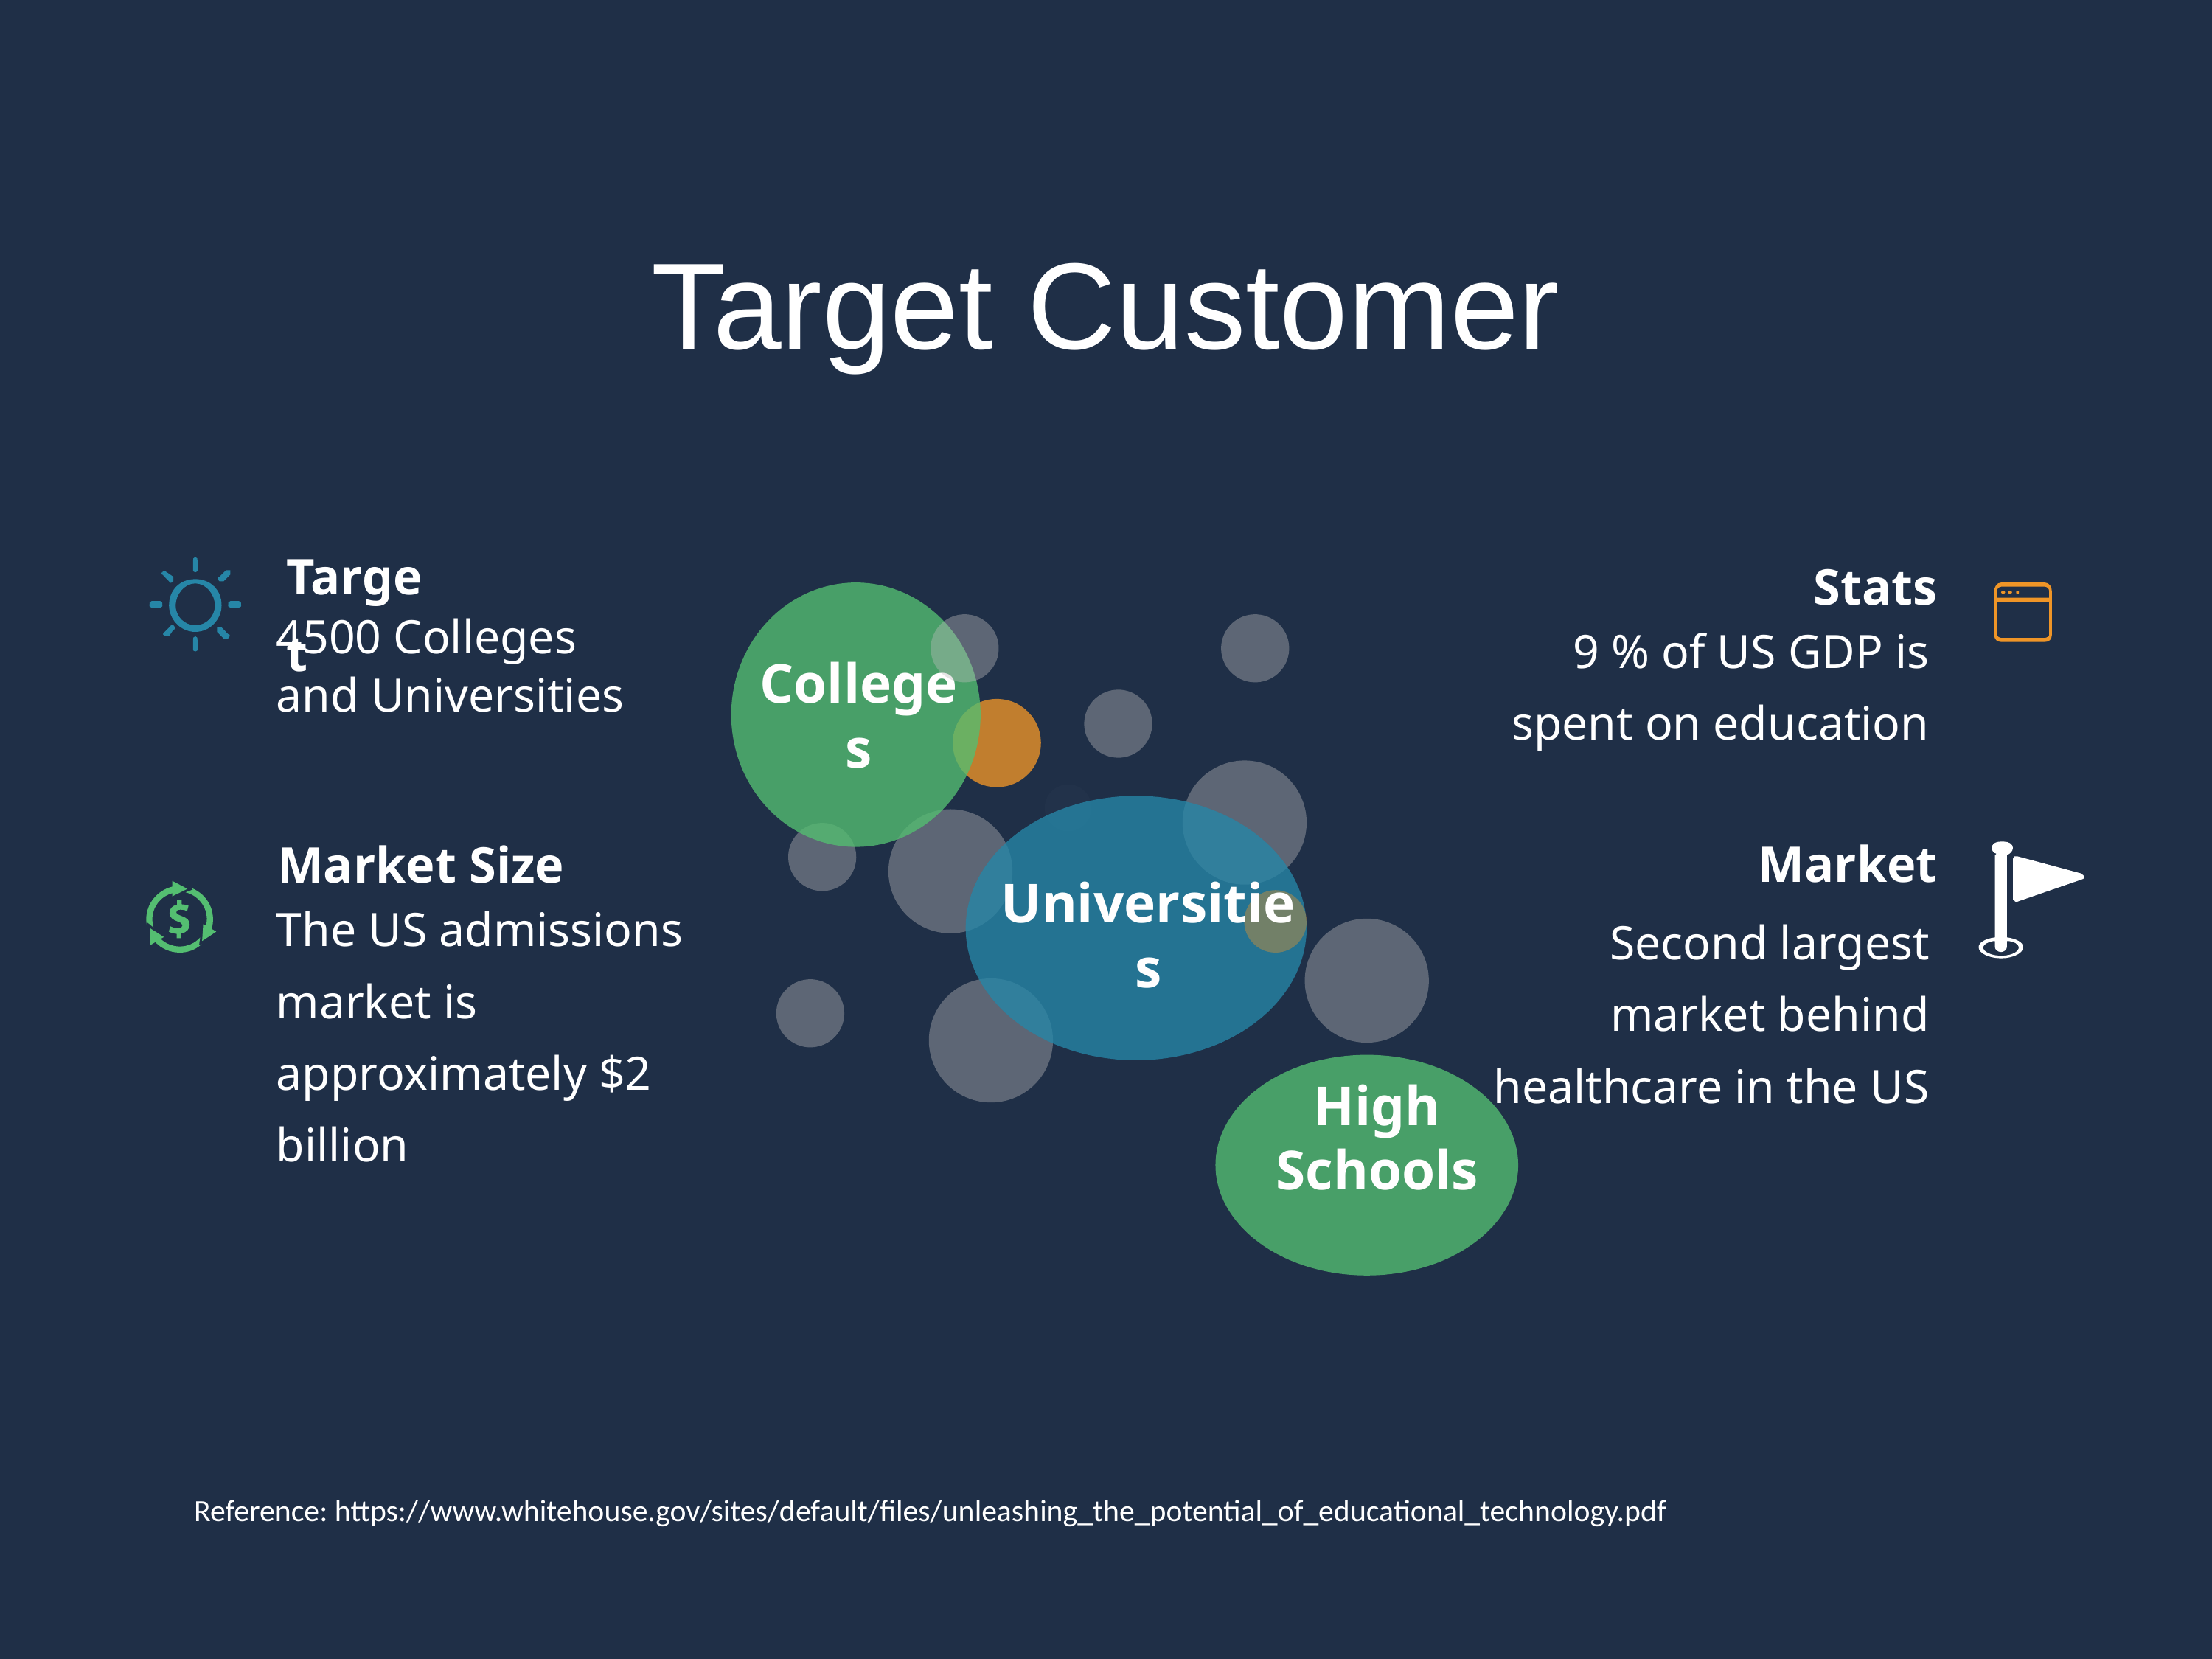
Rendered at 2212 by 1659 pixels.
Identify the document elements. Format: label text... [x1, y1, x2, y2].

text_box [1994, 582, 2052, 642]
text_box Target Customer [612, 225, 1600, 375]
text_box 4500 Colleges and Universities [260, 595, 662, 693]
text_box [218, 570, 231, 582]
text_box [149, 601, 163, 608]
text_box [192, 636, 198, 652]
text_box Market [1723, 807, 1955, 885]
text_box [1978, 841, 2023, 959]
text_box Stats [1764, 530, 1955, 608]
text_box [731, 582, 1519, 1276]
text_box 9 % of US GDP is spent on education [1523, 597, 1947, 725]
text_box The US admissions market is approximately $2 billion [260, 875, 727, 1067]
text_box [217, 627, 230, 639]
text_box Reference: https://www.whitehouse.gov/sites/default/files/unleashing_the_potential_of_educational_technology.pdf [177, 1445, 2032, 1537]
text_box [169, 579, 222, 632]
text_box Target [269, 519, 459, 597]
text_box [163, 625, 175, 636]
text_box [2013, 856, 2084, 902]
text_box [161, 571, 174, 583]
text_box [146, 880, 217, 953]
text_box Second largest market behind healthcare in the US [1523, 888, 1947, 1022]
text_box Market Size [260, 808, 613, 893]
text_box [228, 601, 242, 608]
text_box [192, 557, 198, 573]
